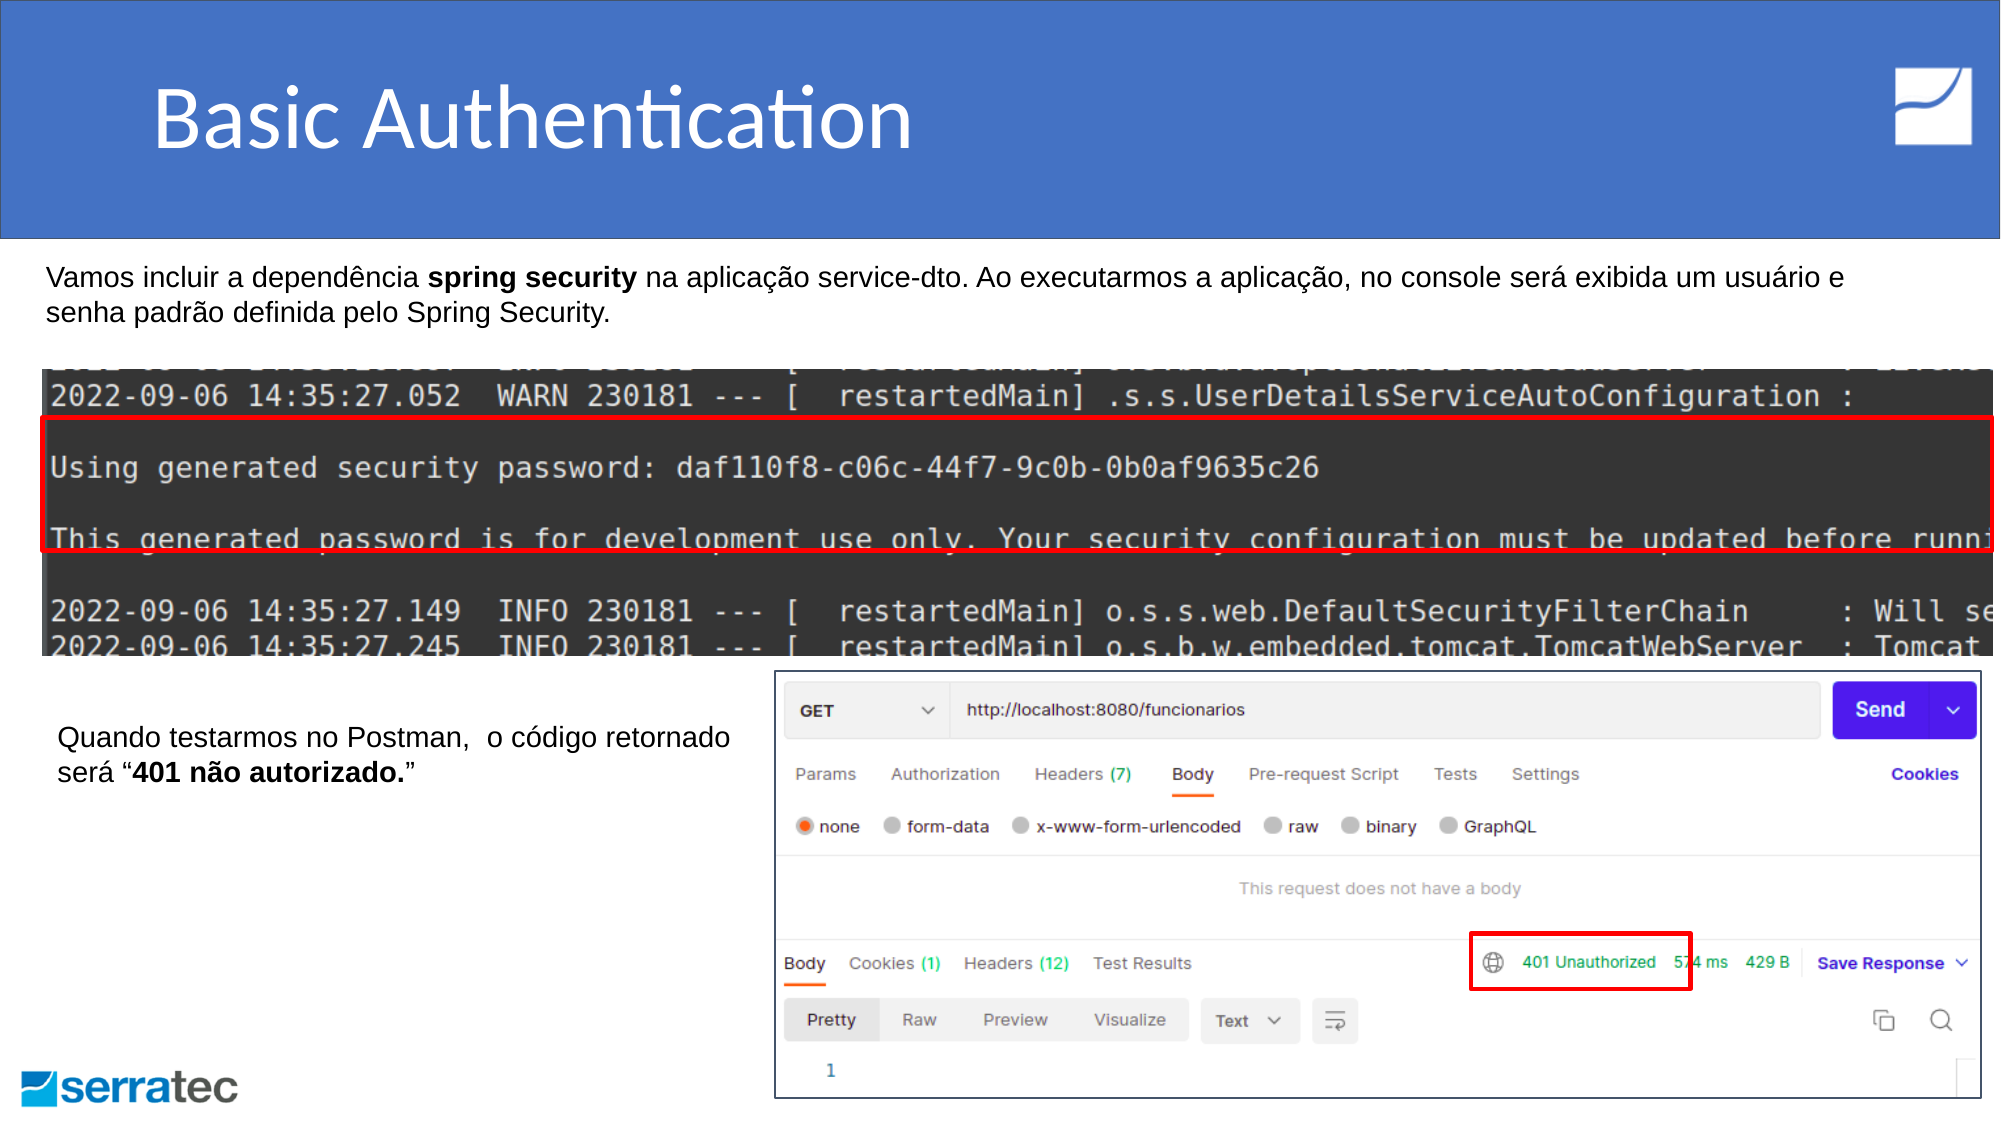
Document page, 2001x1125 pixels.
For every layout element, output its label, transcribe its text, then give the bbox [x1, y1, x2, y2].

picture [775, 671, 1981, 1098]
title Basic Authentication [137, 9, 1863, 228]
text_box Quando testarmos no Postman, o código retornado será “401 não autorizado.” [42, 710, 770, 958]
picture [1895, 65, 1976, 148]
picture [41, 369, 1993, 656]
picture [14, 1064, 247, 1113]
text_box Vamos incluir a dependência spring security na aplicação service-dto. Ao executarmos a aplicação, no console será exibida um usuário e senha padrão definida pelo Spring Security. [30, 250, 1918, 297]
